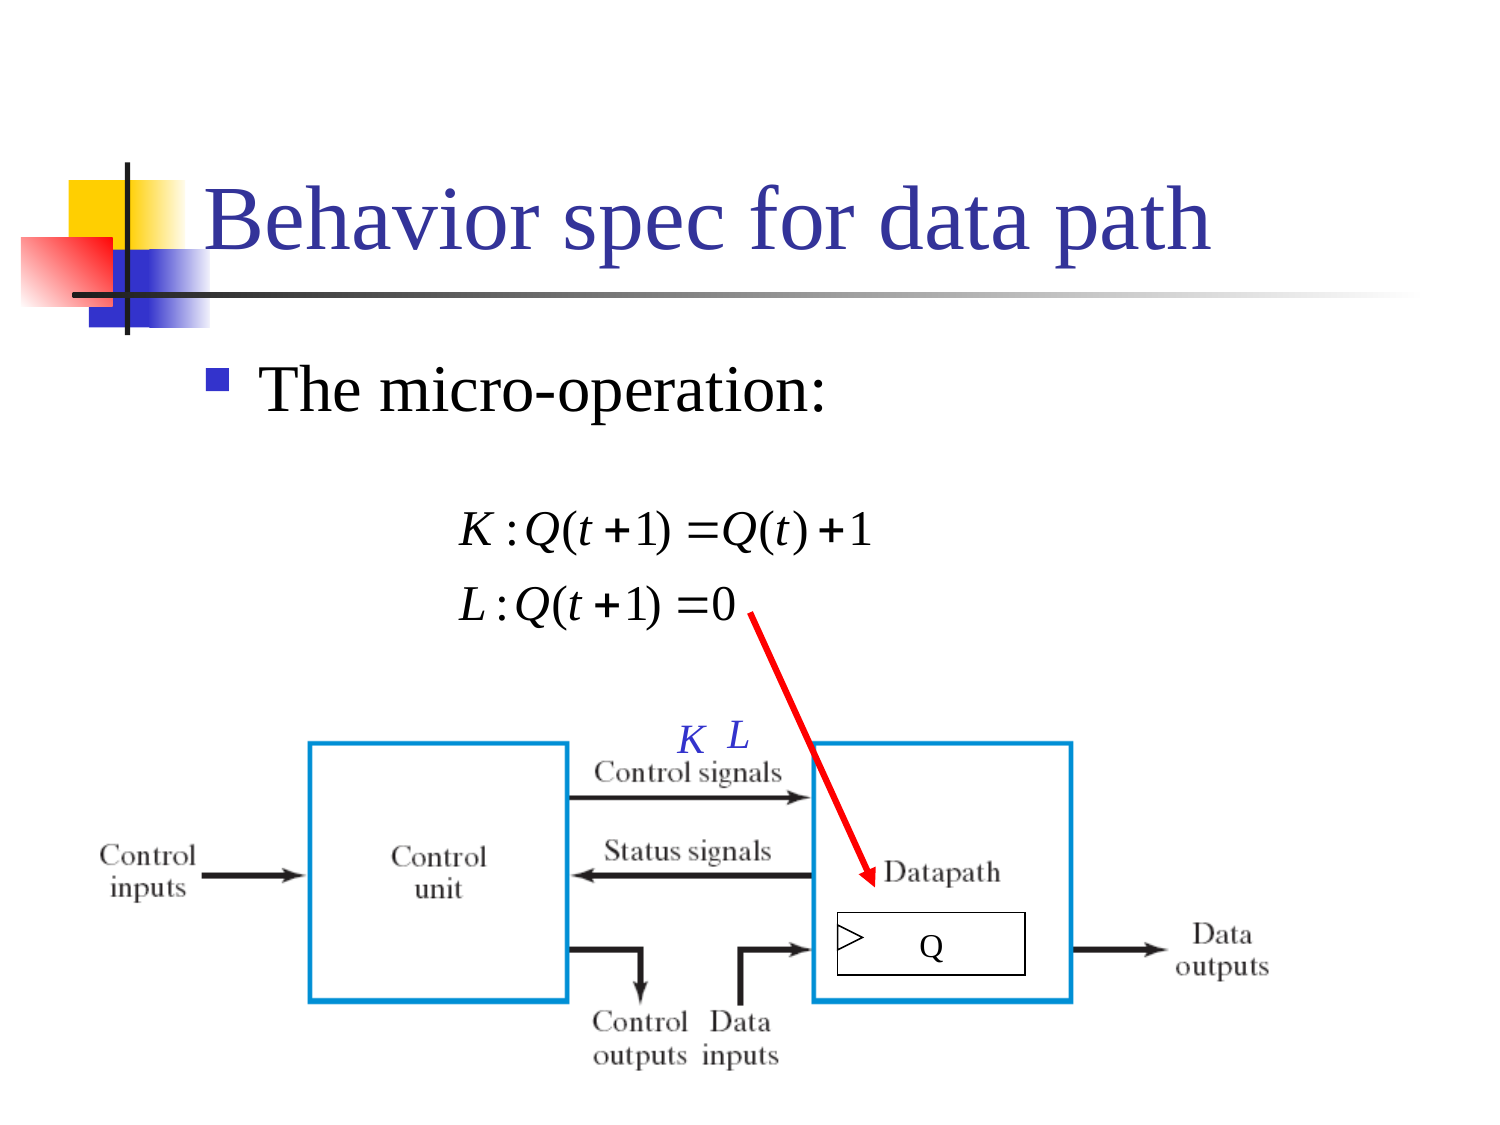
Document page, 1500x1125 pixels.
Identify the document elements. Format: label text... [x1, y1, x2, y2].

picture [87, 699, 1301, 1085]
list The micro-operation: [187, 337, 1425, 425]
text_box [449, 499, 880, 642]
title Behavior spec for data path [188, 35, 1468, 275]
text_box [837, 912, 1026, 976]
